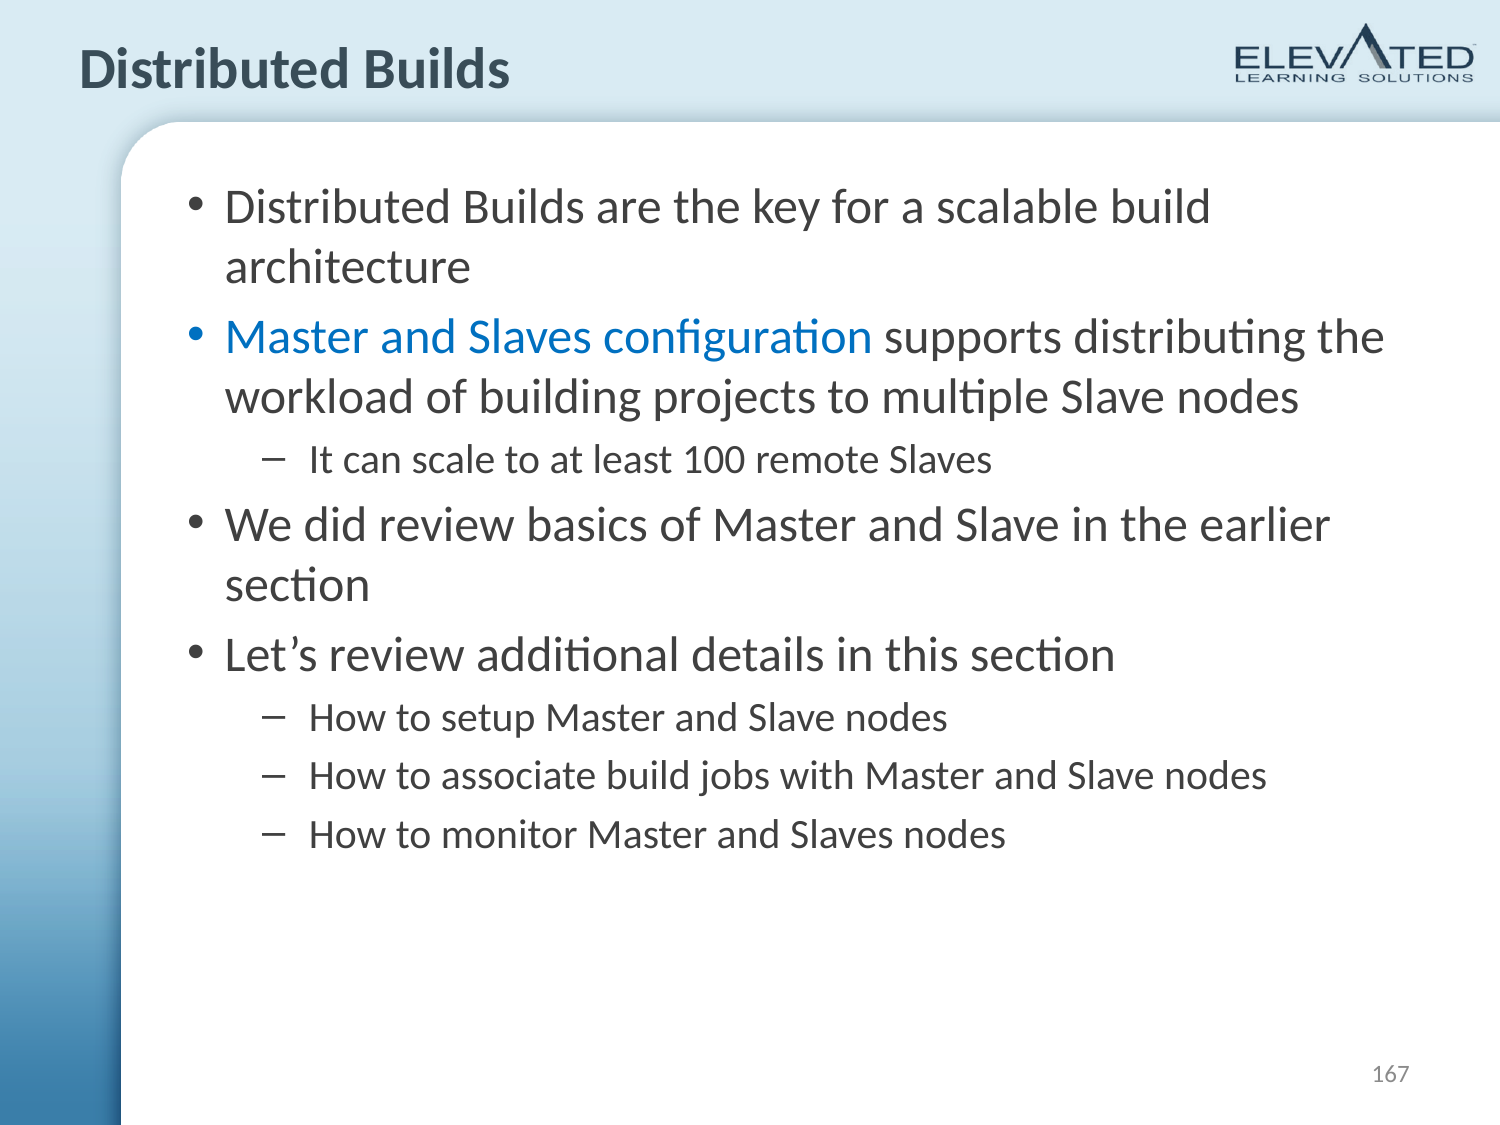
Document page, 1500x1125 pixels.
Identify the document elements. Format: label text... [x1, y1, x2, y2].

list Distributed Builds are the key for a scalable build architecture Master and Slaves configuration supports distributing the workload of building projects to multiple Slave nodes It can scale to at least 100 remote Slaves We did review basics of Master and Slave in the earlier section Let’s review additional details in this section How to setup Master and Slave nodes How to associate build jobs with Master and Slave nodes How to monitor Master and Slaves nodes [172, 165, 1425, 1005]
picture [0, 0, 1500, 1125]
title Distributed Builds [64, 12, 1146, 118]
slide_number 167 [1074, 1042, 1425, 1103]
